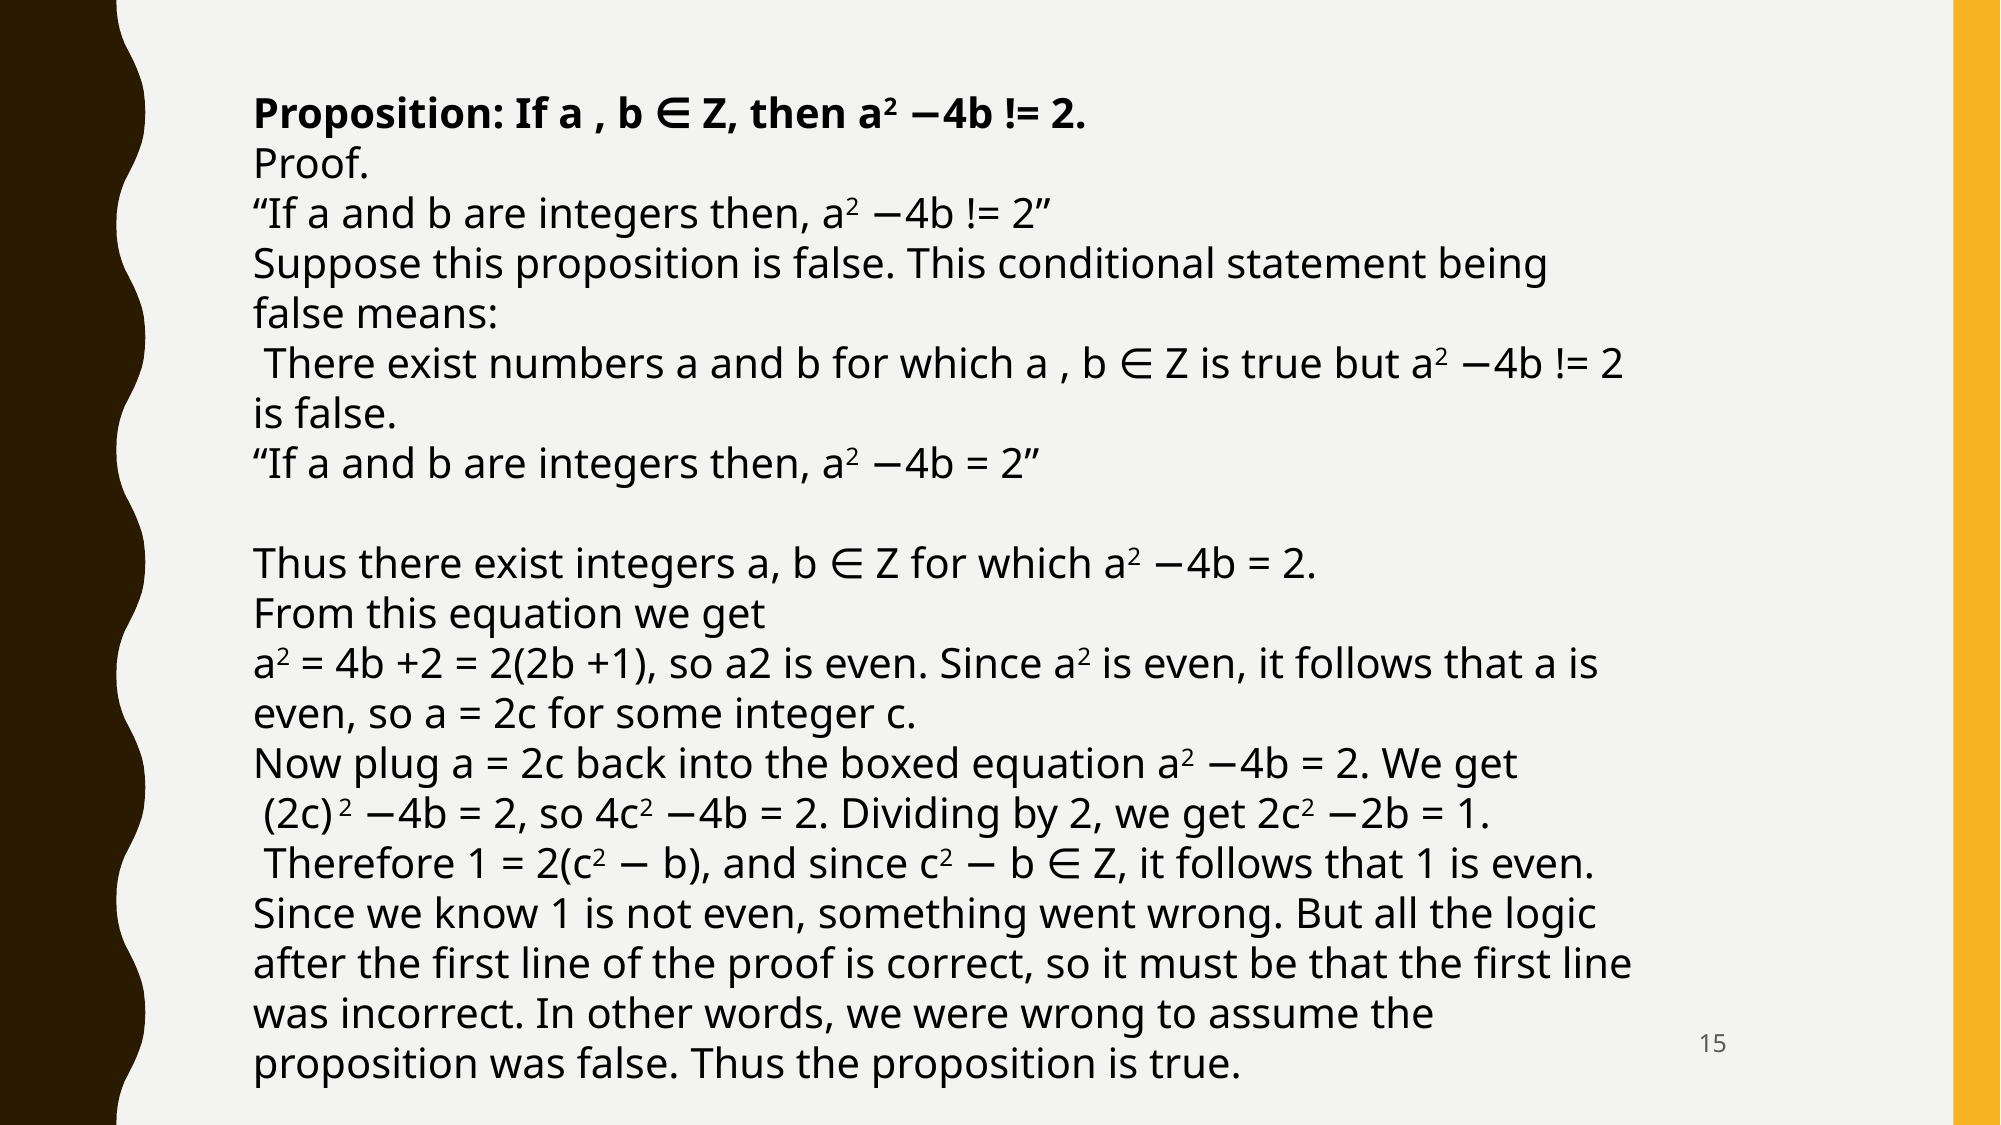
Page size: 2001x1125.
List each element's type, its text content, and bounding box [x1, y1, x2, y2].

slide_number 15 [1663, 1016, 1742, 1073]
text_box Proposition: If a , b ∈ Z, then a2 −4b != 2. Proof. “If a and b are integers then, a2 −4b != 2” Suppose this proposition is false. This conditional statement being false means: There exist numbers a and b for which a , b ∈ Z is true but a2 −4b != 2 is false. “If a and b are integers then, a2 −4b = 2” Thus there exist integers a, b ∈ Z for which a2 −4b = 2. From this equation we get a2 = 4b +2 = 2(2b +1), so a2 is even. Since a2 is even, it follows that a is even, so a = 2c for some integer c. Now plug a = 2c back into the boxed equation a2 −4b = 2. We get (2c) 2 −4b = 2, so 4c2 −4b = 2. Dividing by 2, we get 2c2 −2b = 1. Therefore 1 = 2(c2 − b), and since c2 − b ∈ Z, it follows that 1 is even. Since we know 1 is not even, something went wrong. But all the logic after the first line of the proof is correct, so it must be that the first line was incorrect. In other words, we were wrong to assume the proposition was false. Thus the proposition is true. [238, 79, 1663, 1095]
